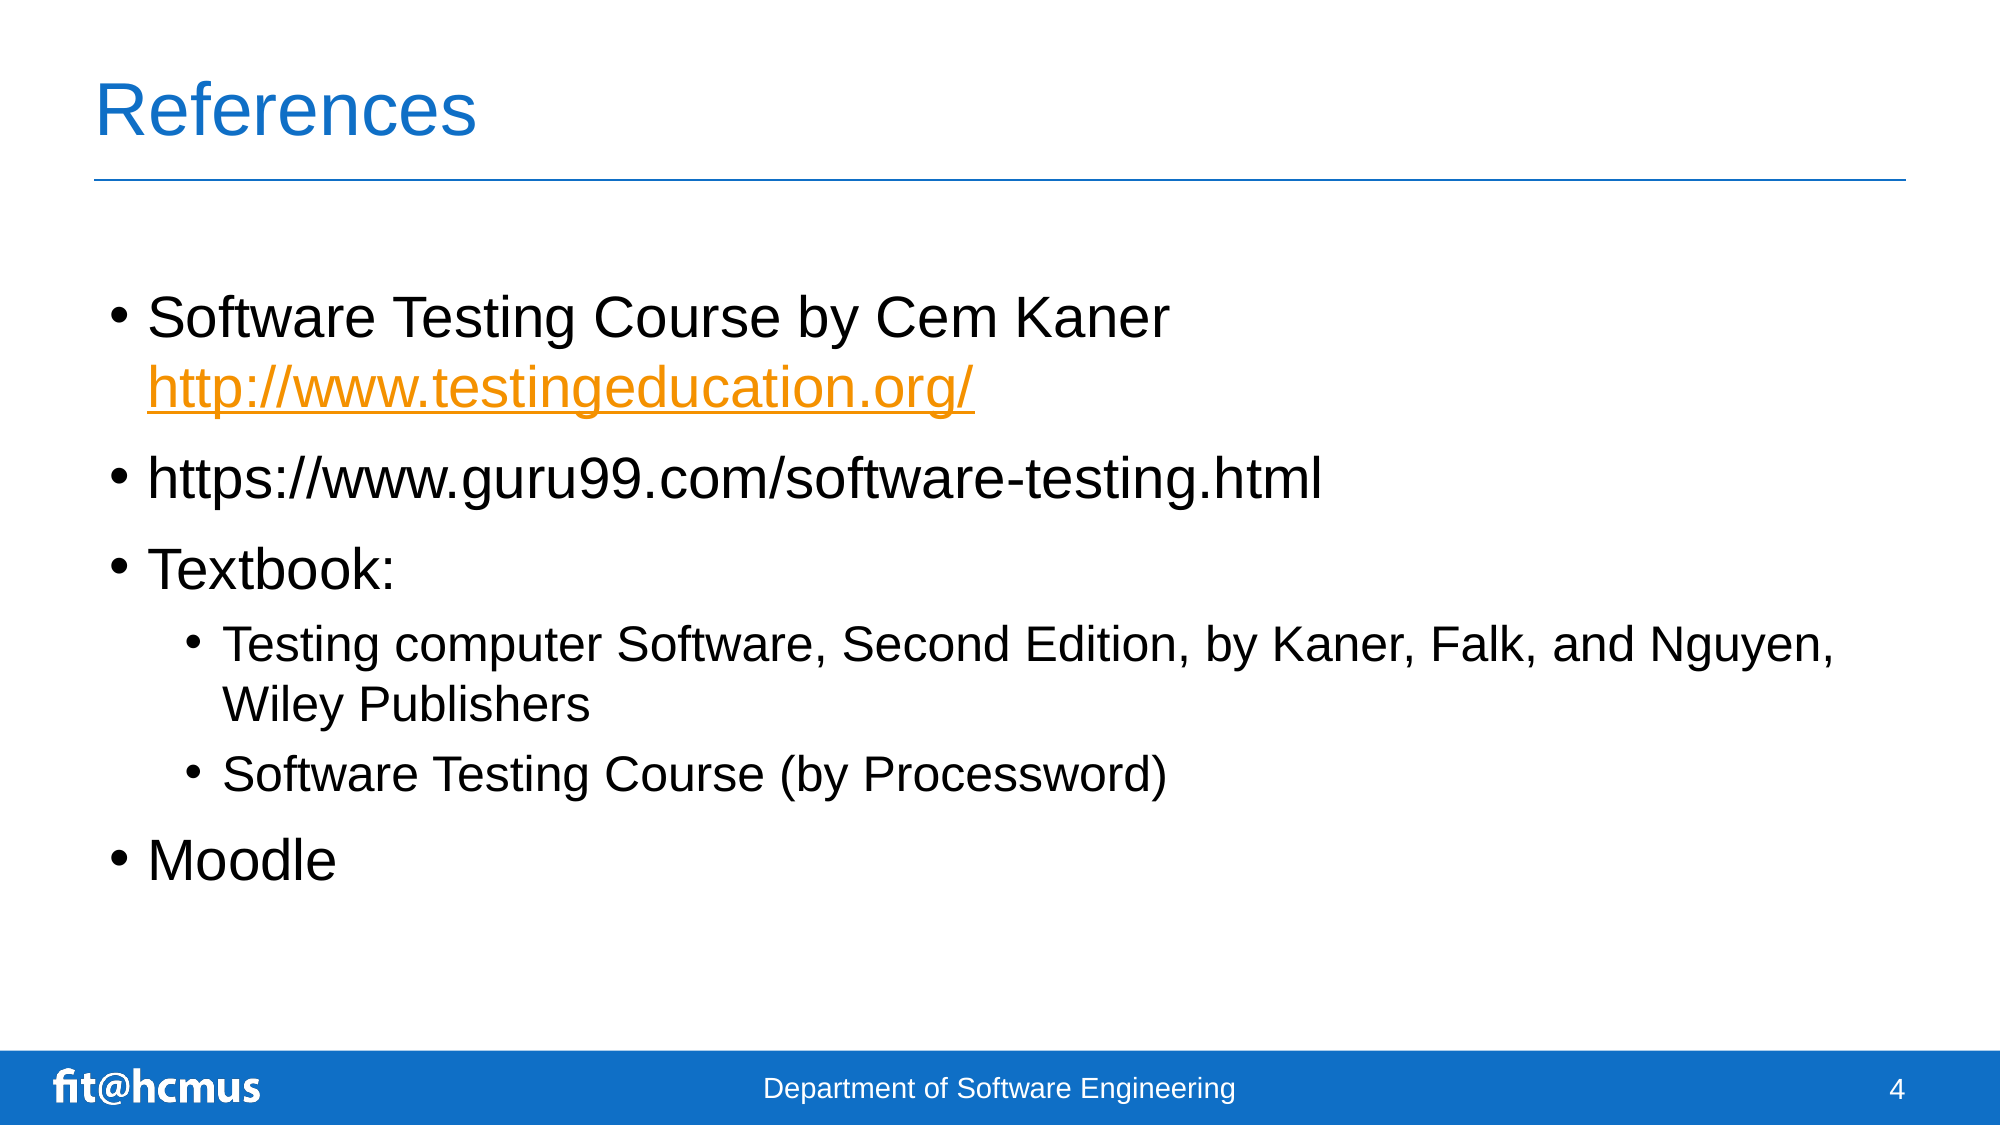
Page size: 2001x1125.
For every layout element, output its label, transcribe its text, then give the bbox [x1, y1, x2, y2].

title References [94, 33, 1906, 178]
list Software Testing Course by Cem Kaner http://www.testingeducation.org/ https://www.guru99.com/software-testing.html Textbook: Testing computer Software, Second Edition, by Kaner, Falk, and Nguyen, Wiley Publishers Software Testing Course (by Processword) Moodle [94, 271, 1906, 1004]
slide_number 4 [1799, 1050, 1906, 1125]
footer Department of Software Engineering [666, 1049, 1334, 1124]
picture [53, 1068, 260, 1105]
